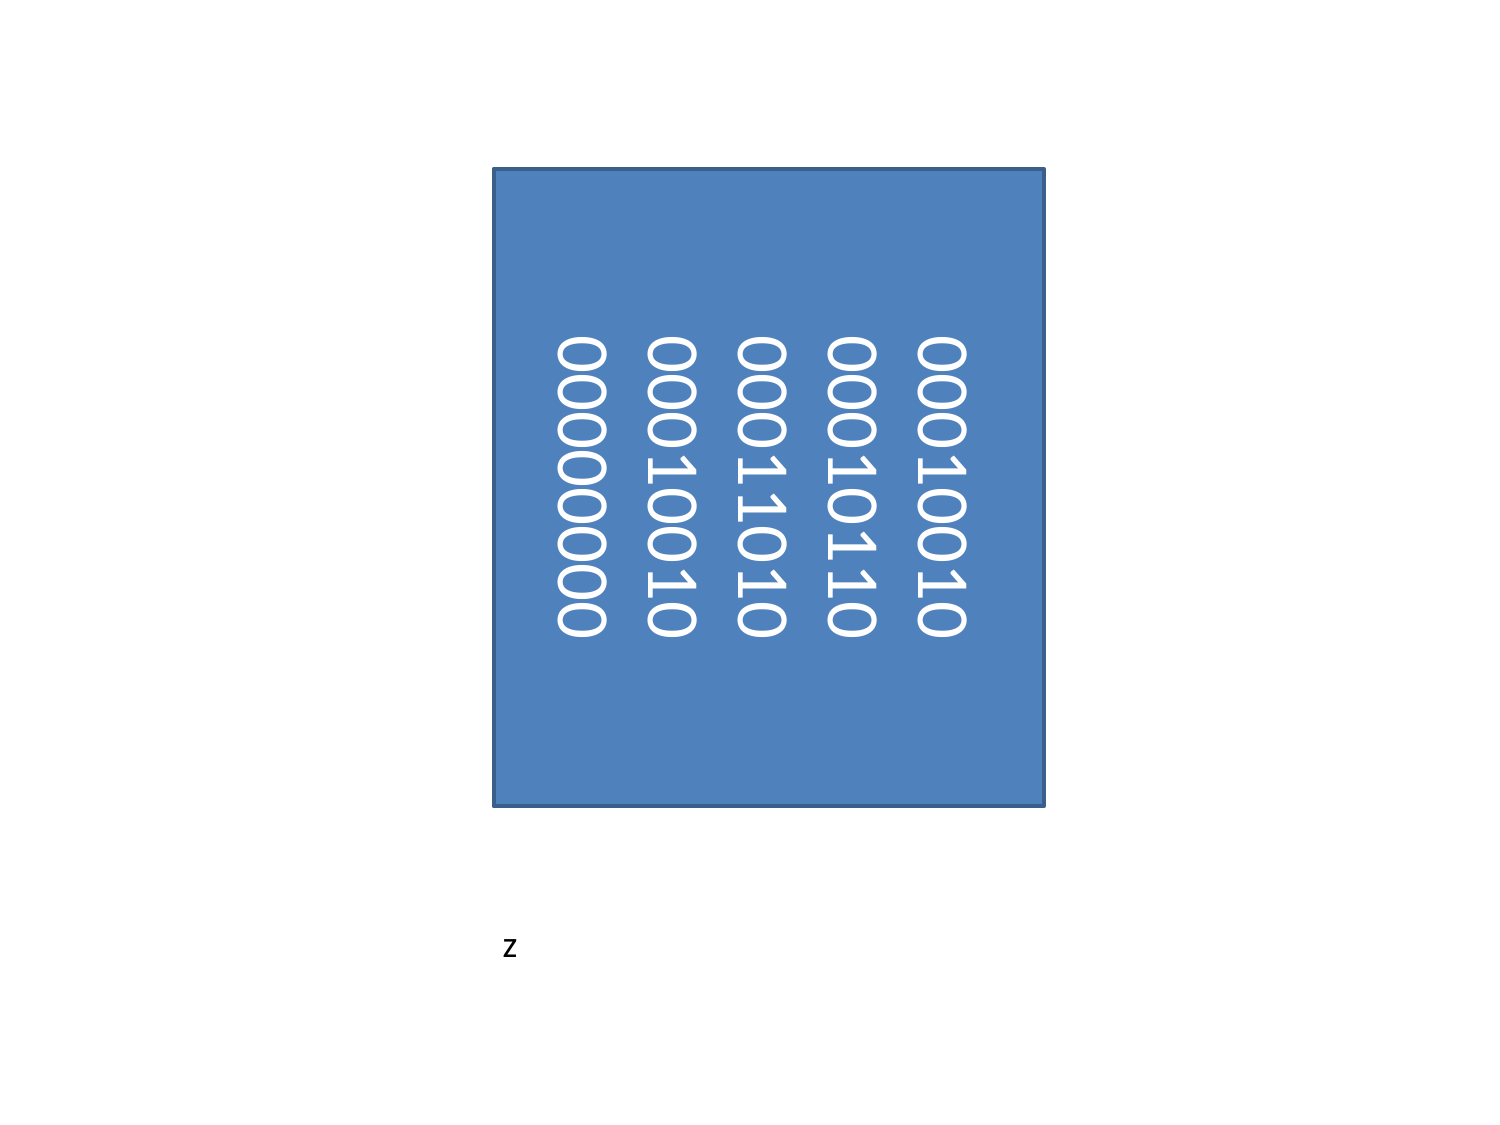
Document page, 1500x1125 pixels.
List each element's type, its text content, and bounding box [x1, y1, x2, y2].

text_box 00010010 00010110 00011010 00010010 00000000 [492, 167, 1046, 808]
text_box z [487, 912, 533, 973]
